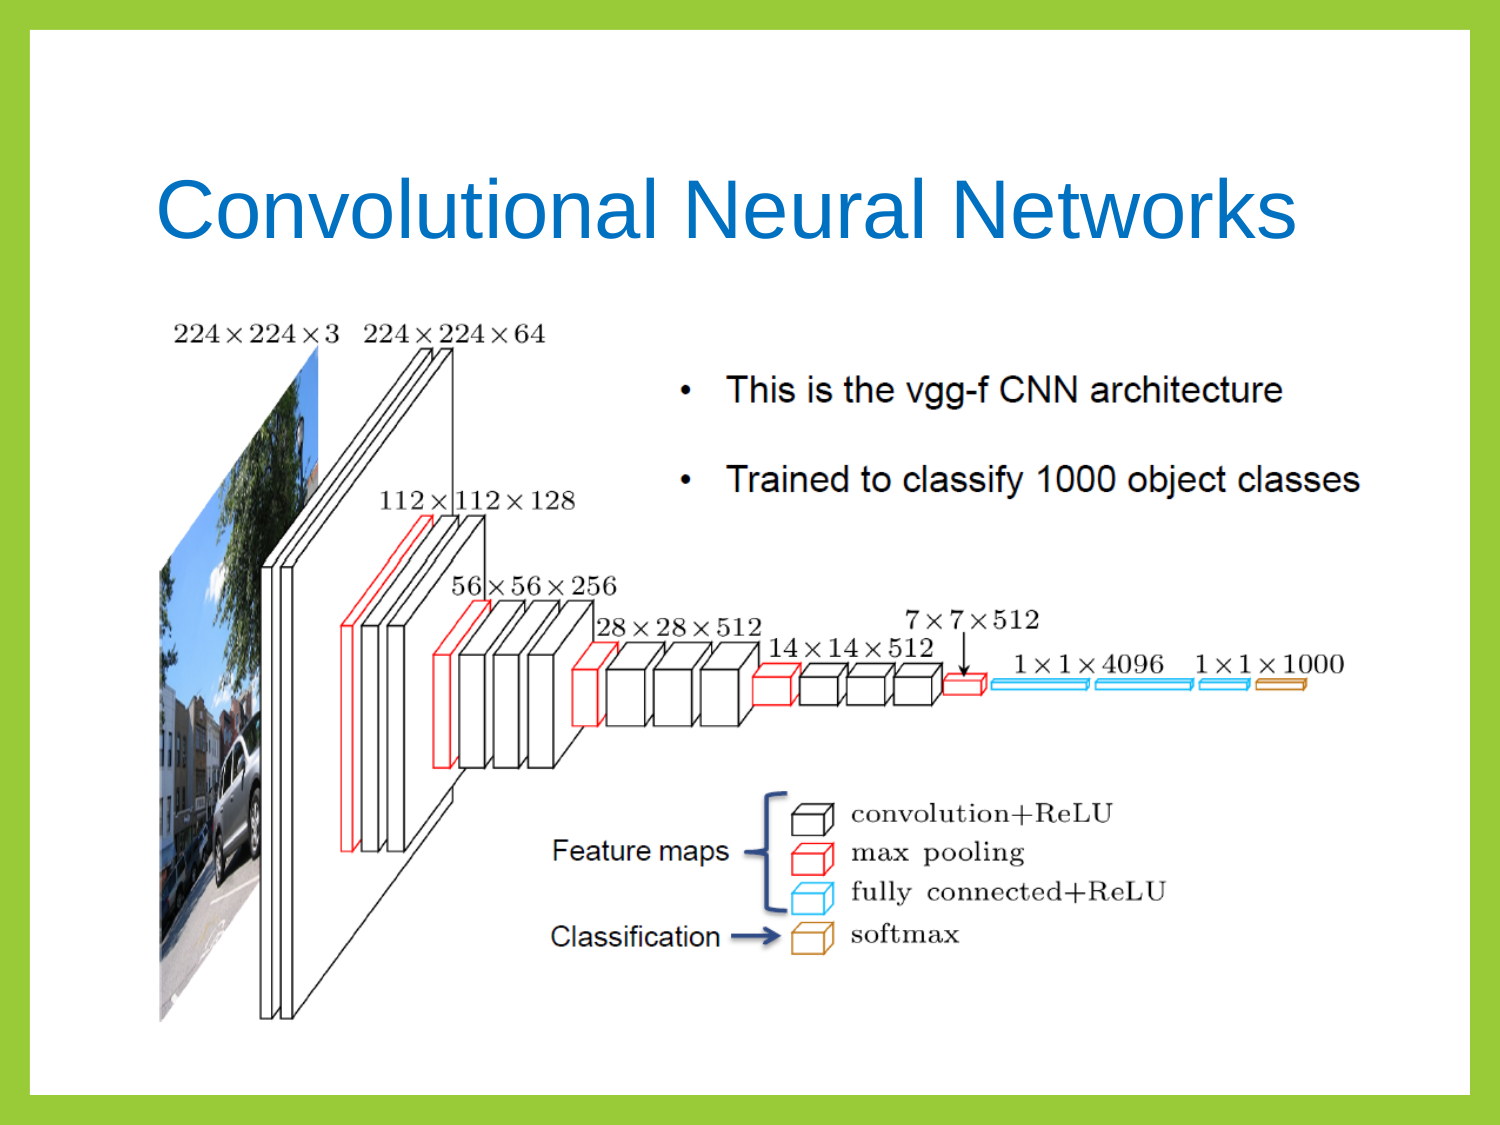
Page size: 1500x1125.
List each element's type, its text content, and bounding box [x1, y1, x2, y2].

title Convolutional Neural Networks [140, 99, 1356, 297]
picture [102, 299, 1398, 1055]
